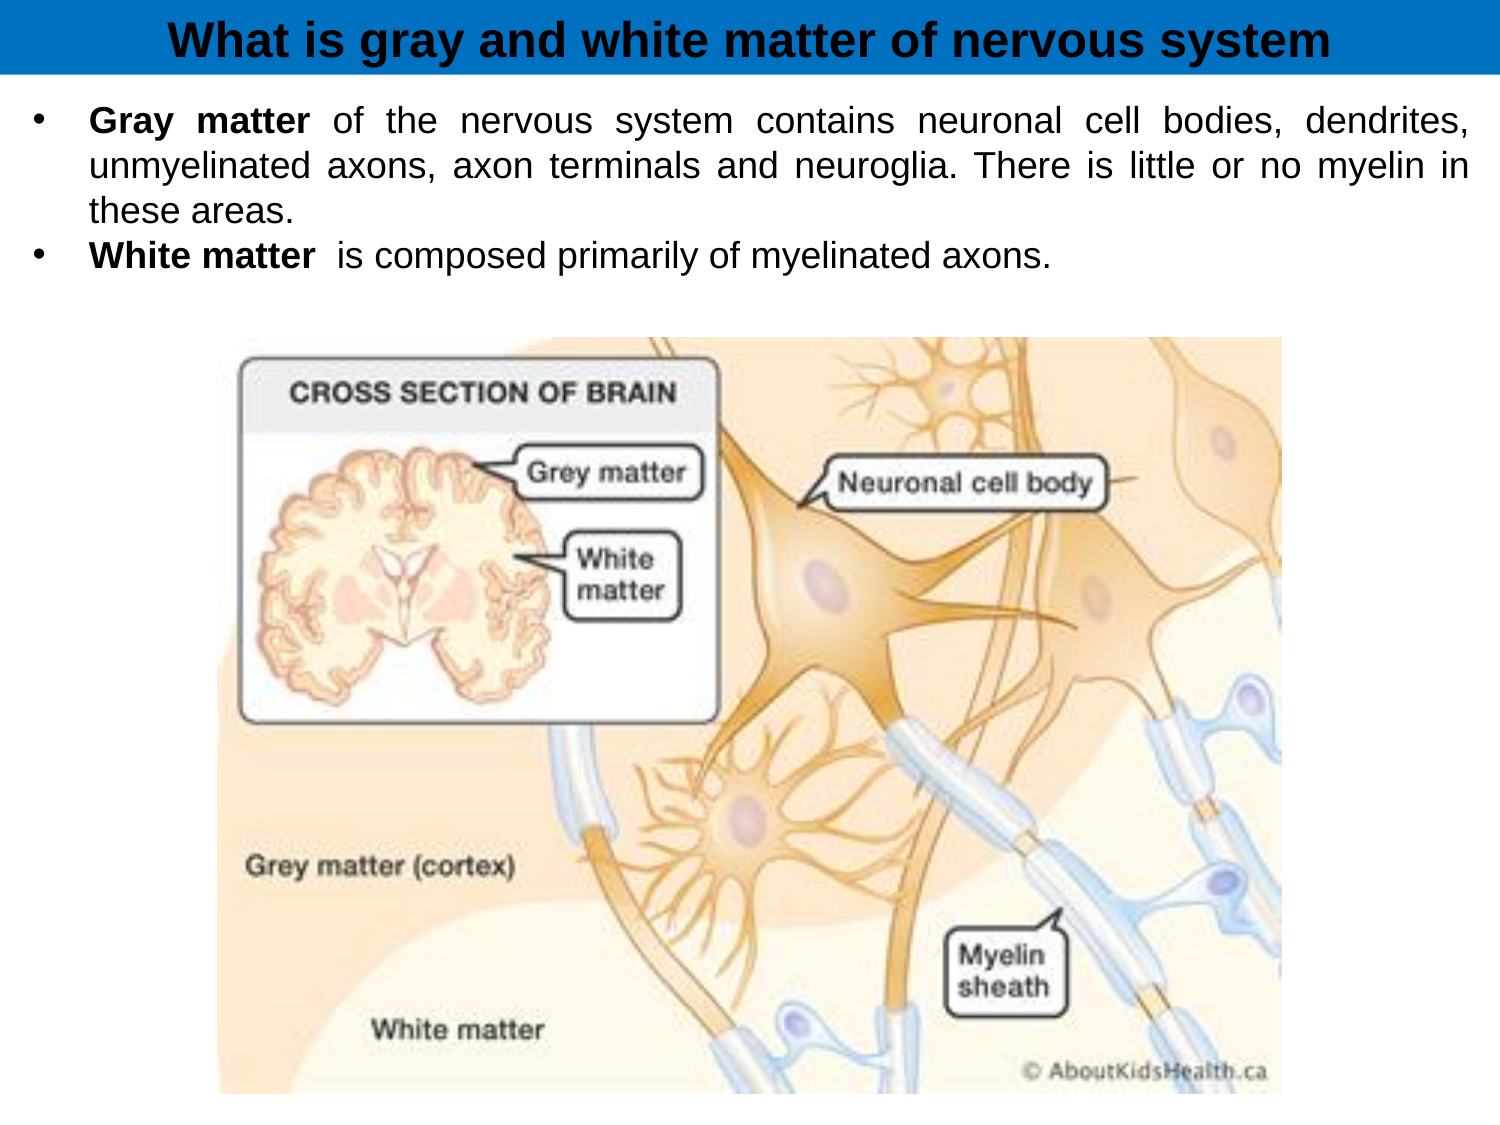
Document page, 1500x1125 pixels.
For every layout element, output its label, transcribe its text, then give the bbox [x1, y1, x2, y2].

text_box What is gray and white matter of nervous system [0, 0, 1500, 75]
picture [217, 337, 1282, 1094]
text_box Gray matter of the nervous system contains neuronal cell bodies, dendrites, unmyelinated axons, axon terminals and neuroglia. There is little or no myelin in these areas. White matter is composed primarily of myelinated axons. [17, 88, 1485, 284]
